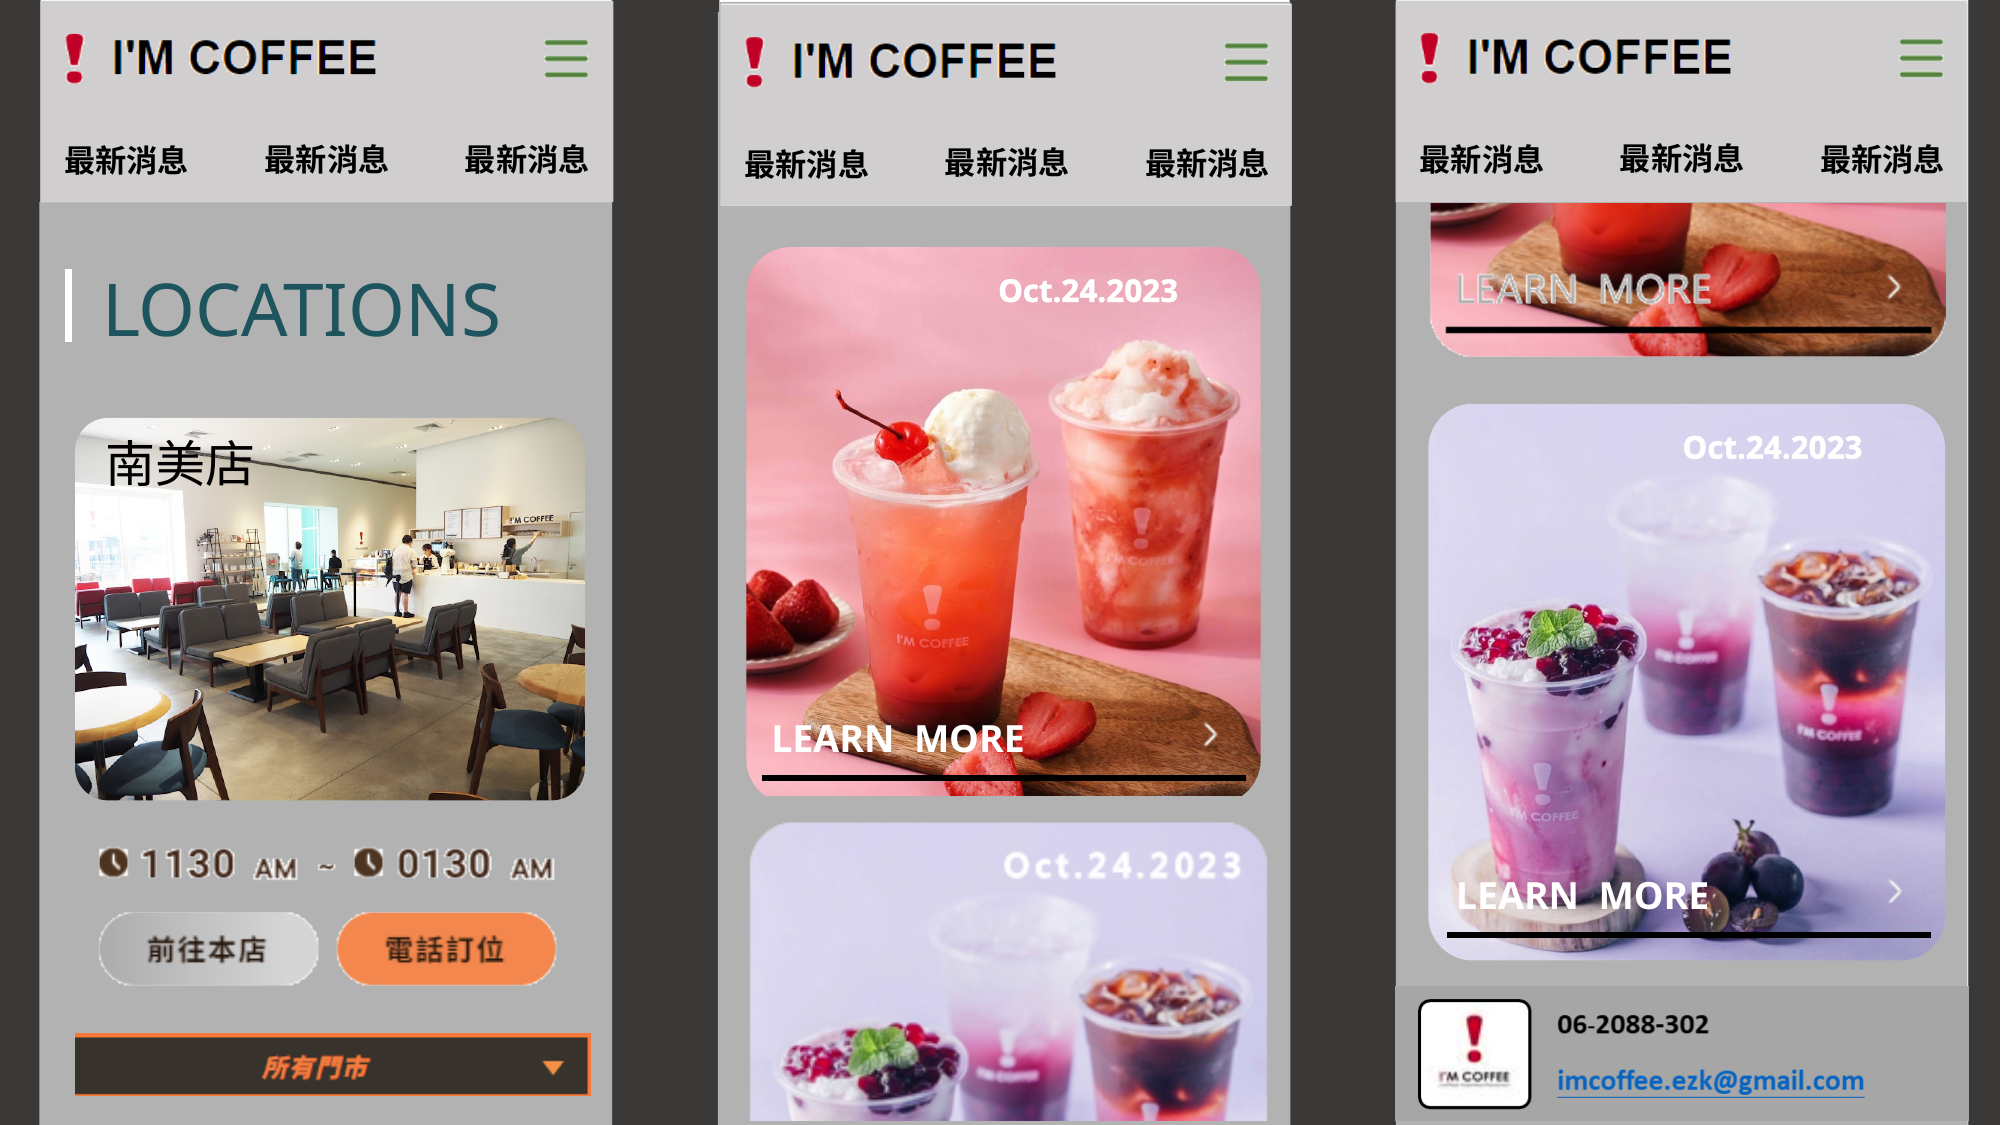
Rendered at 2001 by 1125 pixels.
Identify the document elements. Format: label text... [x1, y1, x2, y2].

text_box 最新消息 [1402, 133, 1562, 186]
text_box [39, 0, 614, 203]
text_box [1969, 0, 2000, 1125]
text_box 最新消息 [447, 133, 607, 186]
picture [1395, 986, 1969, 1121]
text_box 最新消息 [927, 136, 1087, 189]
text_box 最新消息 [247, 132, 407, 185]
text_box 最新消息 [1603, 132, 1762, 185]
text_box [613, 0, 718, 1125]
picture [75, 417, 585, 801]
picture [1402, 11, 1756, 106]
text_box [718, 1, 1291, 1125]
text_box [1395, 0, 1968, 203]
picture [727, 15, 1081, 110]
picture [1418, 203, 1946, 368]
picture [74, 1033, 591, 1096]
text_box [1291, 0, 1395, 1125]
text_box 最新消息 [47, 133, 206, 186]
picture [75, 838, 585, 1003]
text_box [0, 0, 39, 1125]
text_box 最新消息 [1803, 132, 1962, 186]
picture [527, 26, 600, 92]
text_box [1395, 203, 1968, 986]
text_box 最新消息 [727, 137, 887, 190]
picture [1207, 29, 1280, 96]
text_box 南美店 [68, 424, 75, 500]
text_box [719, 4, 1293, 207]
picture [734, 247, 1280, 1121]
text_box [756, 688, 1251, 788]
picture [47, 12, 401, 106]
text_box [1440, 845, 1935, 945]
text_box locations [87, 256, 622, 359]
picture [1428, 403, 1946, 961]
text_box [1395, 1121, 1968, 1125]
text_box 最新消息 [1128, 136, 1287, 190]
text_box [40, 203, 613, 1125]
picture [1882, 25, 1955, 92]
